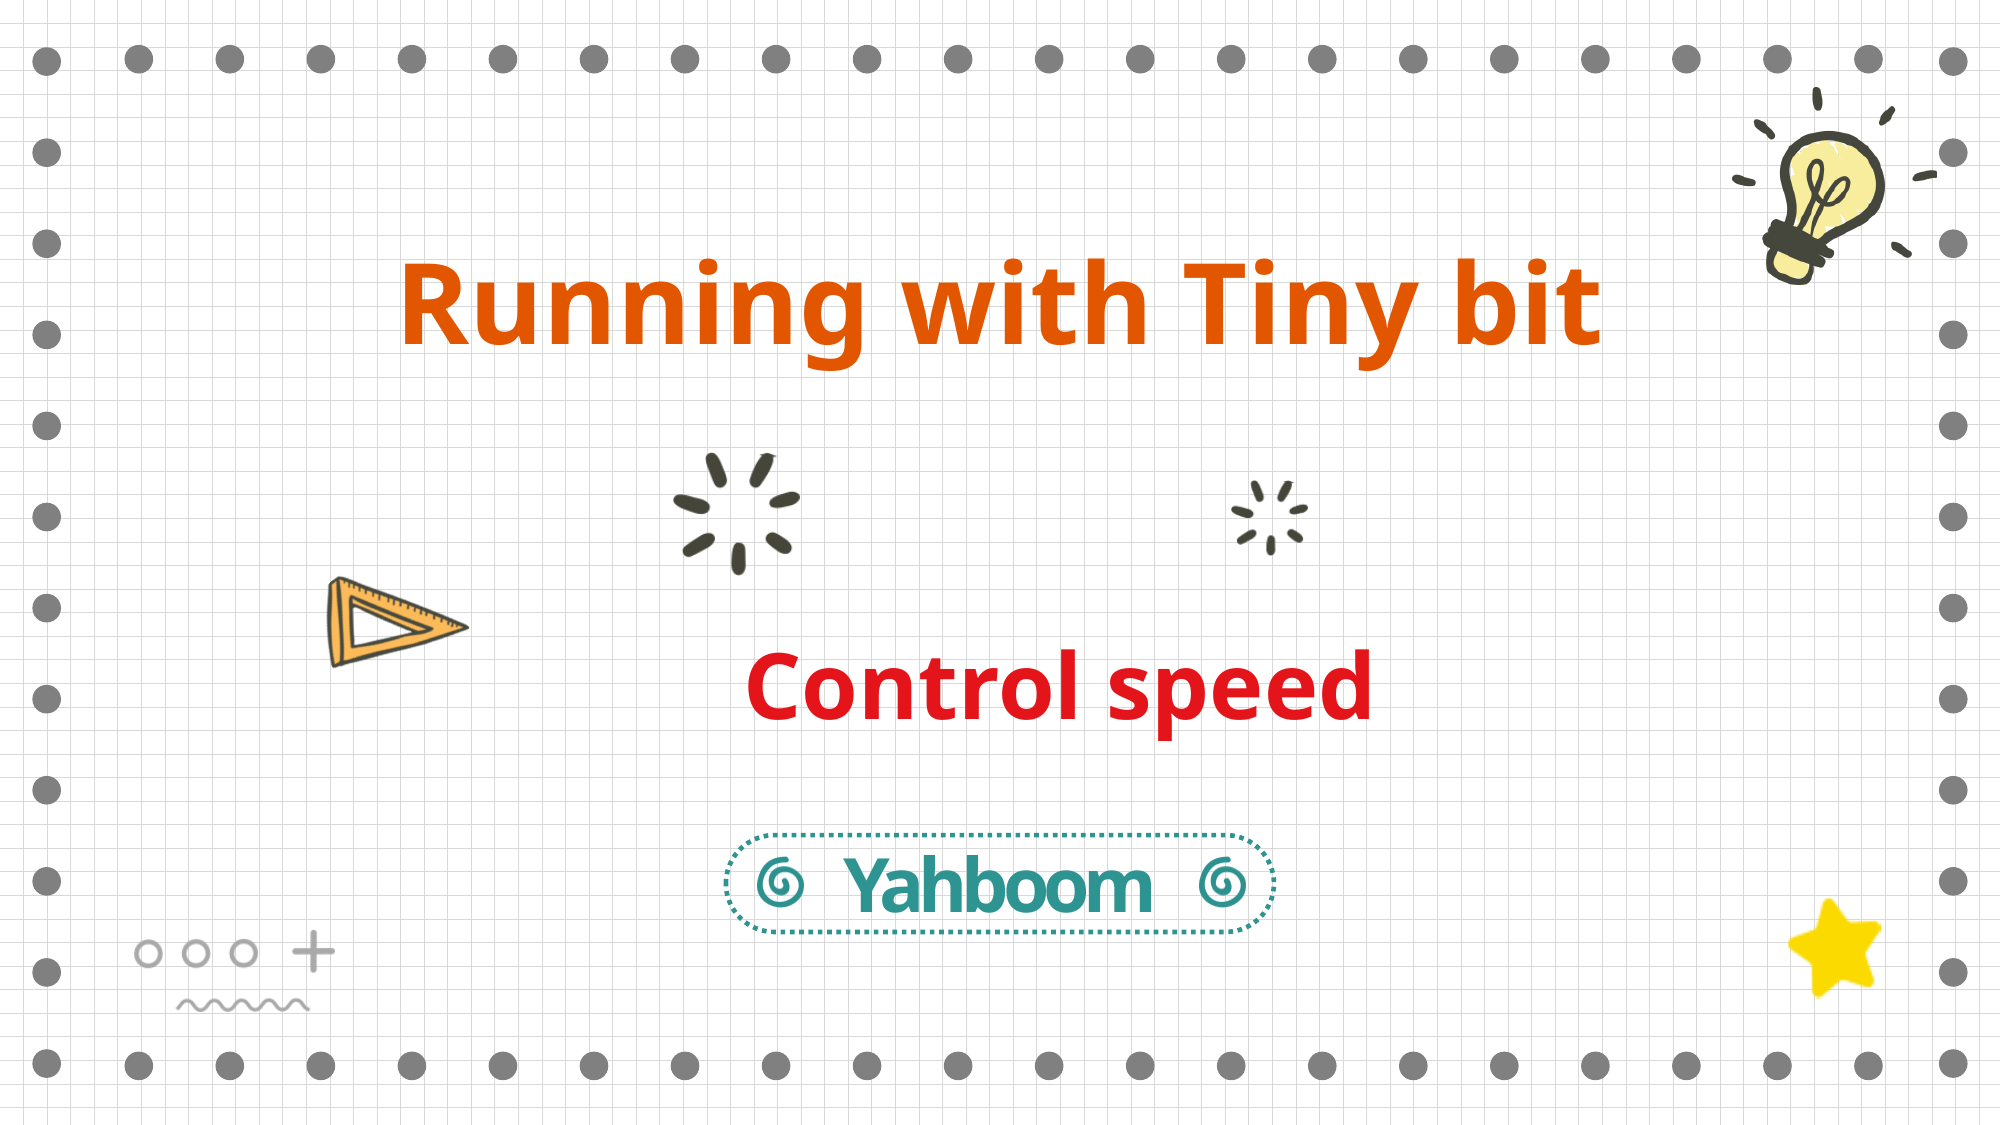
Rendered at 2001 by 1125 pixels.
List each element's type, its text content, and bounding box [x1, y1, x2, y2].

picture [673, 452, 800, 576]
picture [1199, 856, 1246, 908]
picture [1732, 87, 1937, 285]
picture [290, 534, 469, 711]
text_box [724, 834, 811, 933]
picture [1231, 480, 1308, 556]
text_box [1189, 834, 1275, 933]
text_box Yahboom [811, 830, 1189, 936]
text_box Running with Tiny bit [303, 224, 1697, 374]
text_box Control speed [728, 620, 1392, 745]
picture [134, 929, 335, 1012]
picture [757, 856, 805, 908]
picture [1787, 897, 1881, 1000]
